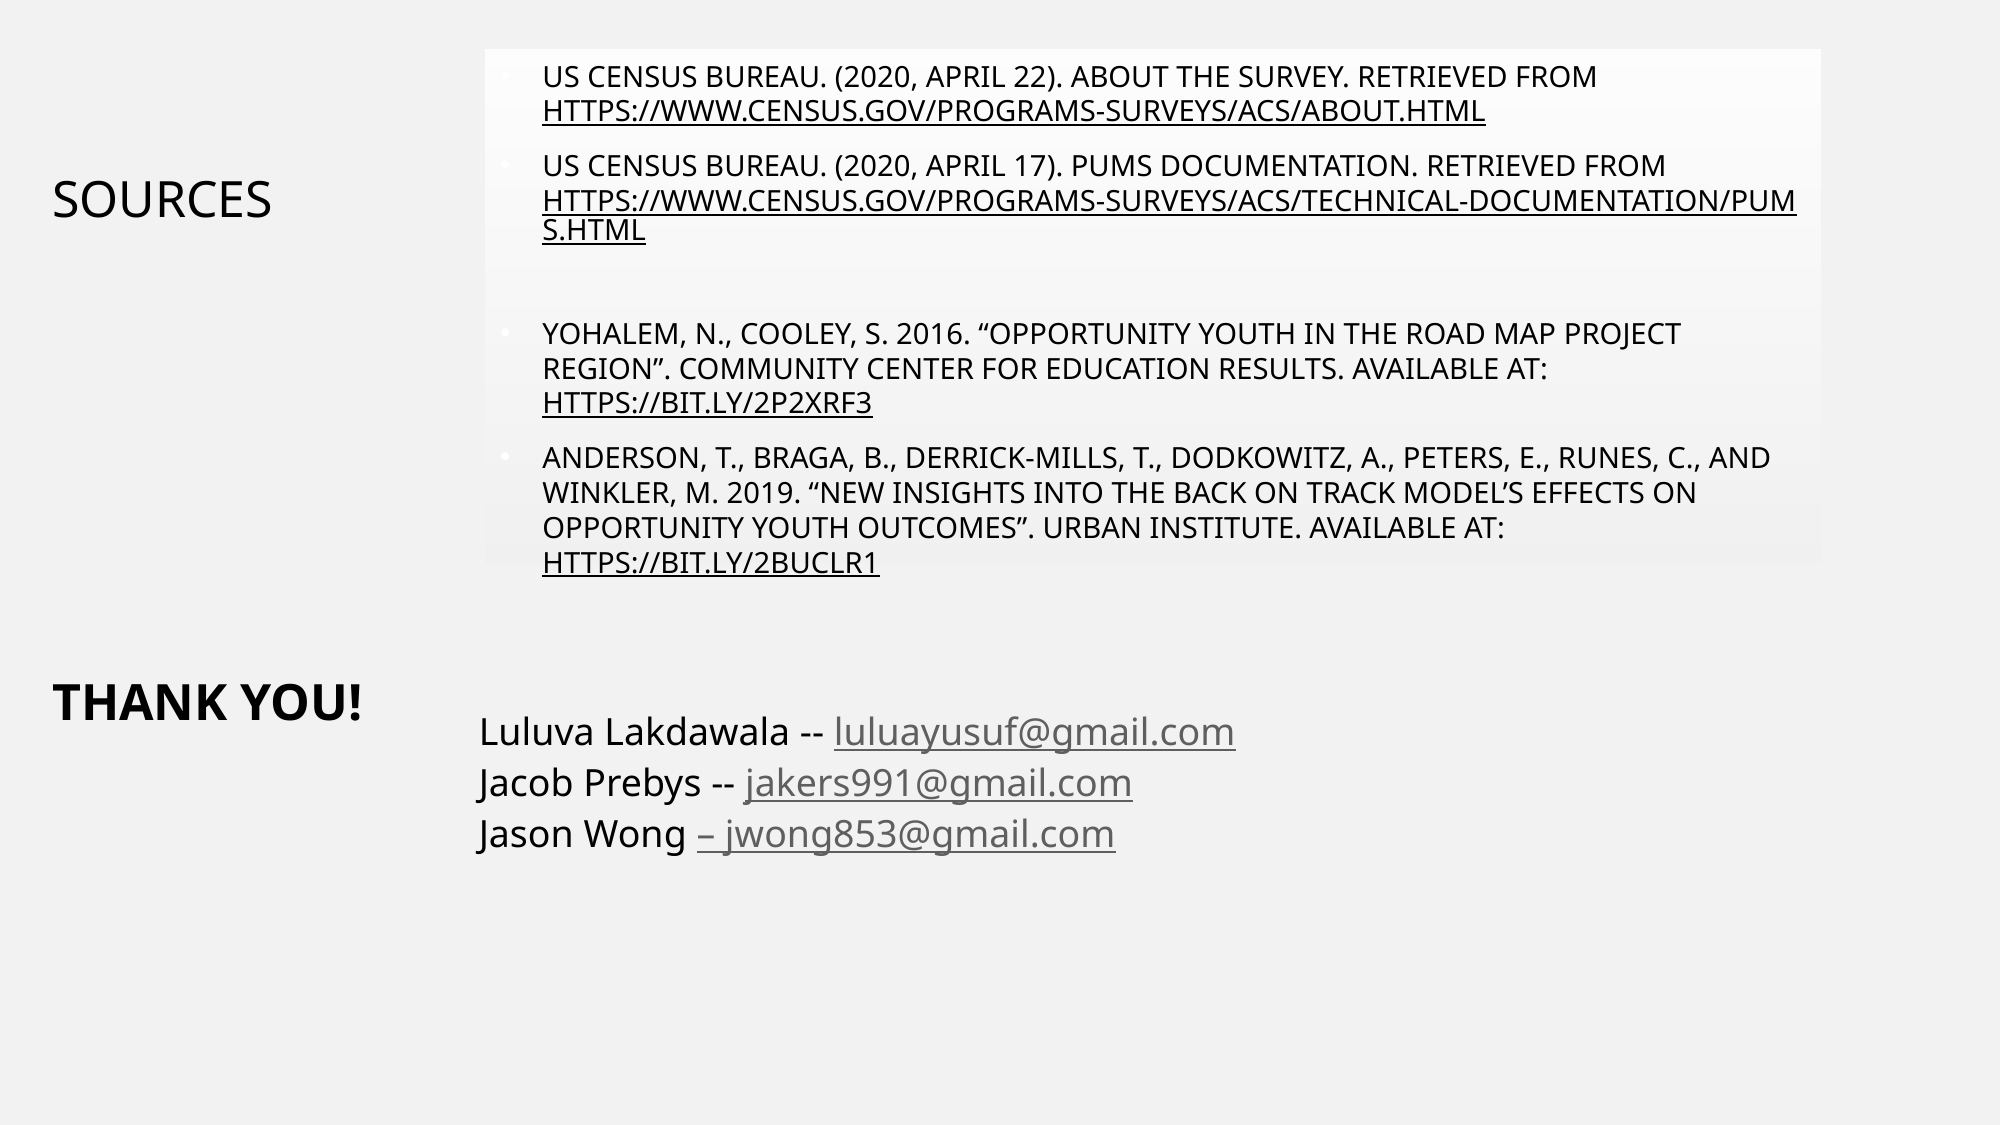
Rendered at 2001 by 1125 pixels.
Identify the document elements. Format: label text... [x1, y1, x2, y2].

list US Census Bureau. (2020, April 22). About the Survey. Retrieved from https://www.census.gov/programs-surveys/acs/about.html US Census Bureau. (2020, April 17). PUMS Documentation. Retrieved from https://www.census.gov/programs-surveys/acs/technical-documentation/pums.html Yohalem, N., Cooley, S. 2016. “Opportunity Youth in the Road Map Project Region”. Community Center for Education Results. Available at: https://bit.ly/2P2XRF3 Anderson, T., Braga, B., Derrick-Mills, T., Dodkowitz, A., Peters, E., Runes, C., and Winkler, M. 2019. “New Insights into the Back on Track Model’s Effects on Opportunity Youth Outcomes”. Urban Institute. Available at: https://bit.ly/2BuCLr1 [485, 49, 1822, 563]
title SOURCES [37, 49, 485, 235]
text_box Luluva Lakdawala -- luluayusuf@gmail.com Jacob Prebys -- jakers991@gmail.com Jason Wong – jwong853@gmail.com [463, 700, 1664, 869]
text_box THANK YOU! [37, 663, 464, 738]
